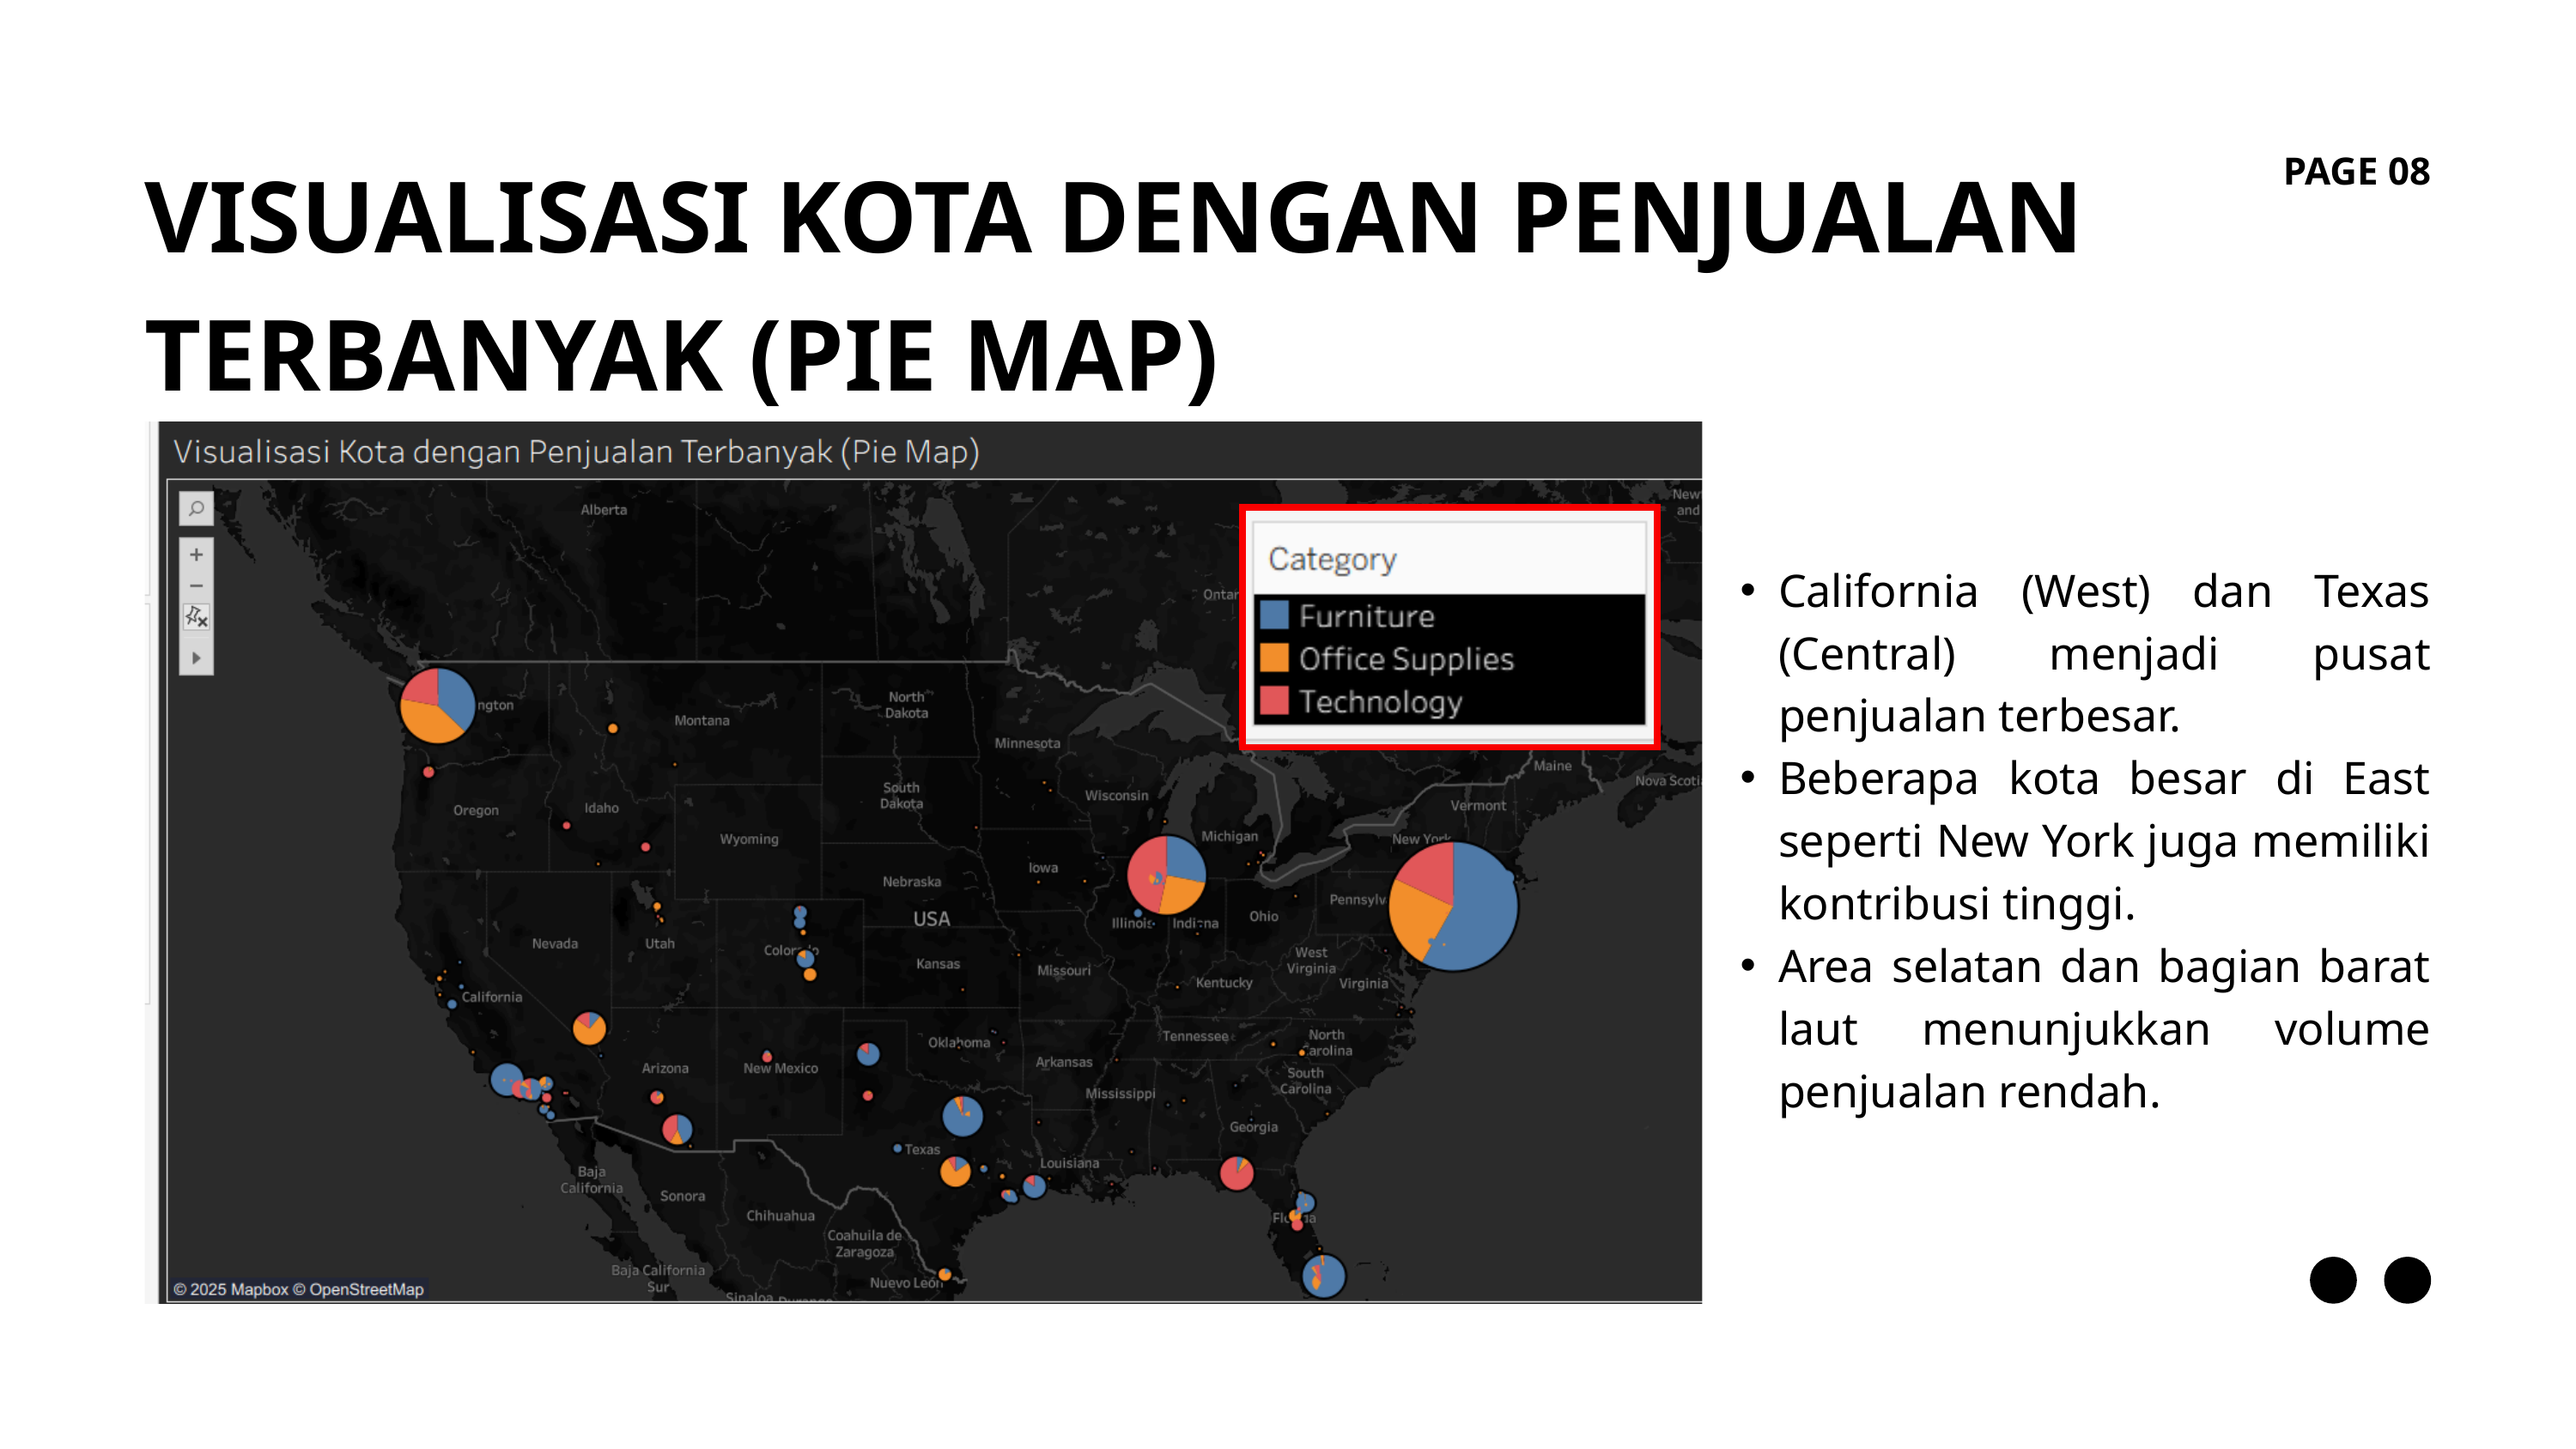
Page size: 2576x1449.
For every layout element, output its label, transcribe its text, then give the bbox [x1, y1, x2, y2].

text_box VISUALISASI KOTA DENGAN PENJUALAN TERBANYAK (PIE MAP) [144, 135, 2186, 411]
text_box PAGE 08 [2234, 139, 2432, 192]
text_box California (West) dan Texas (Central) menjadi pusat penjualan terbesar. Beberapa kota besar di East seperti New York juga memiliki kontribusi tinggi. Area selatan dan bagian barat laut menunjukkan volume penjualan rendah. [1702, 553, 2432, 1179]
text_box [2309, 1256, 2432, 1304]
text_box [144, 421, 1703, 1304]
text_box [1242, 507, 1658, 748]
